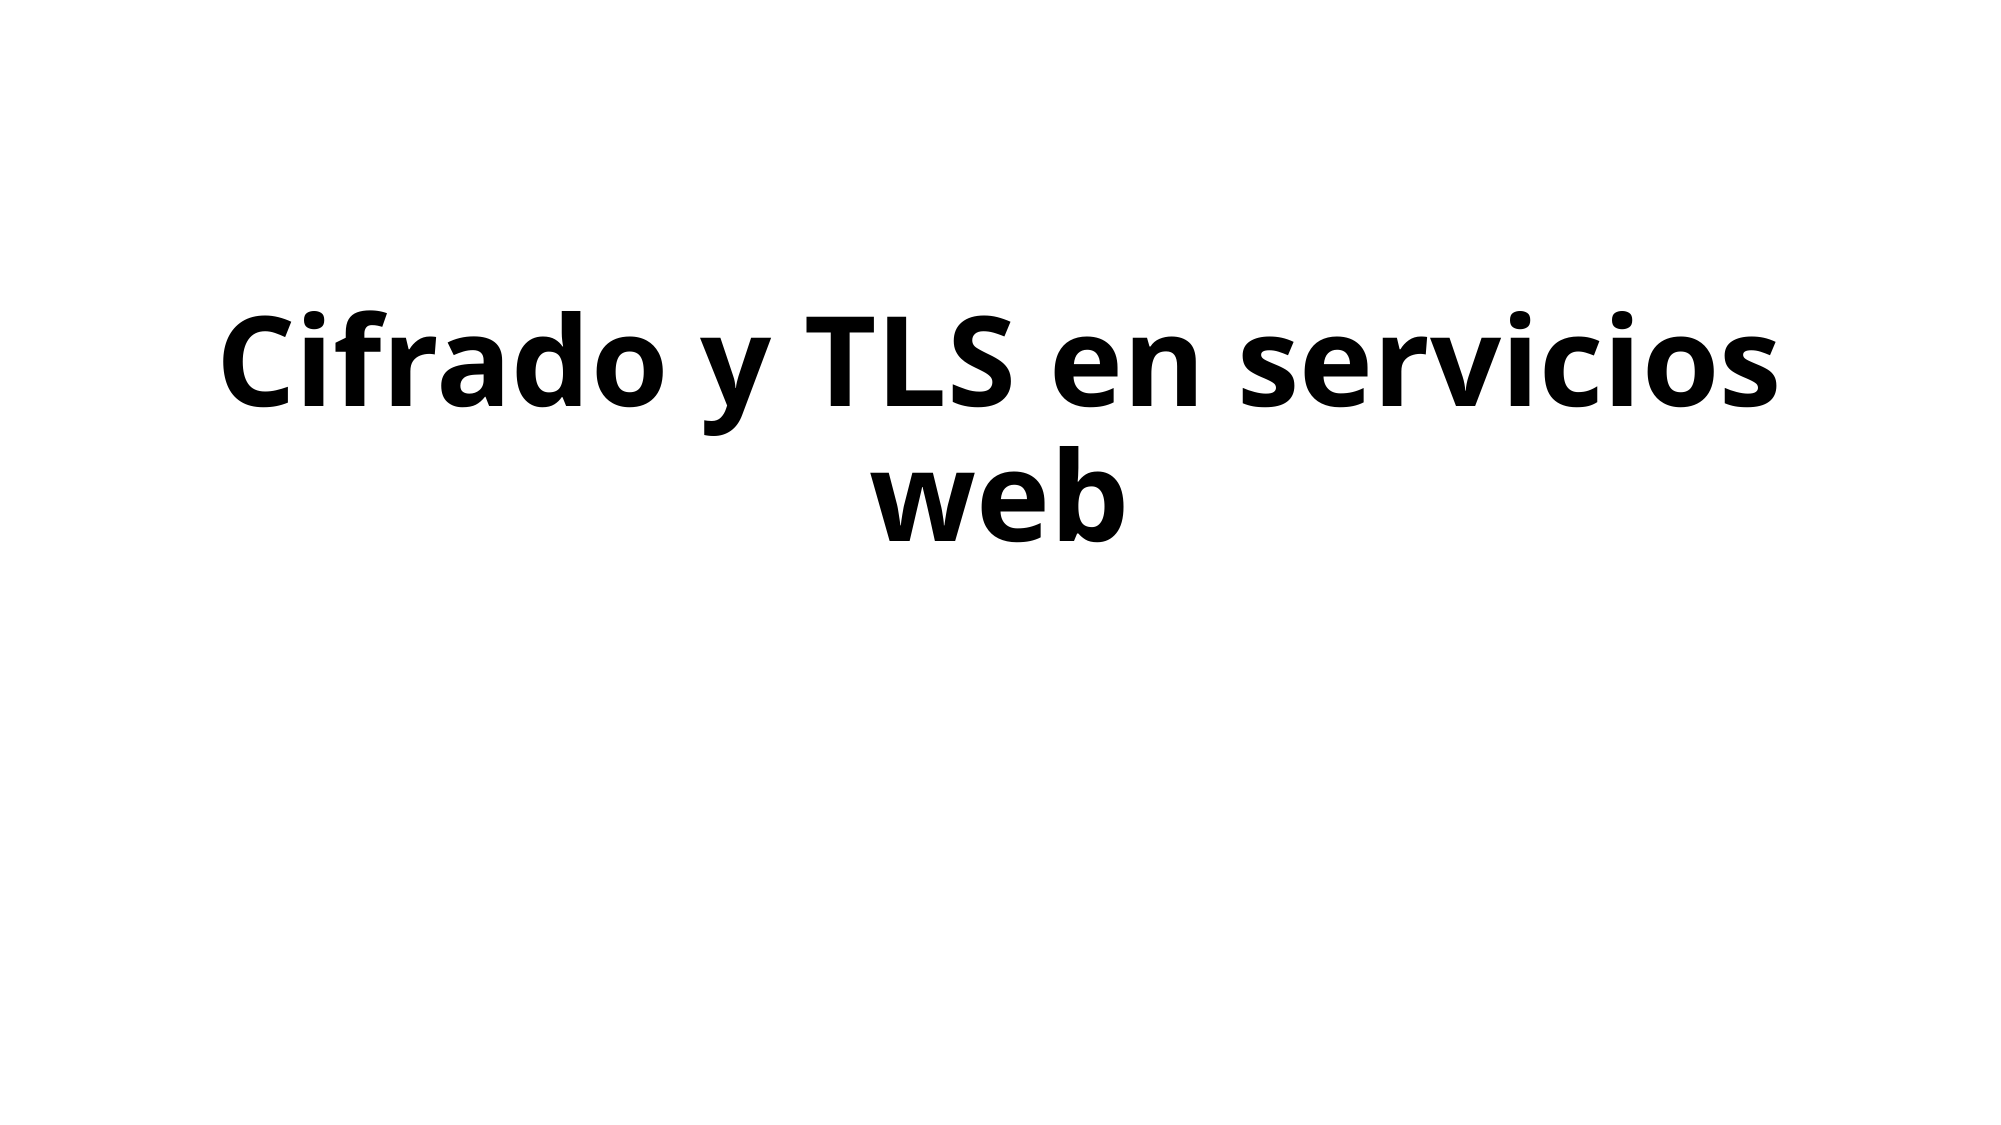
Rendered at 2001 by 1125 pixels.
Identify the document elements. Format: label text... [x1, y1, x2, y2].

title Cifrado y TLS en servicios web [124, 184, 1875, 576]
